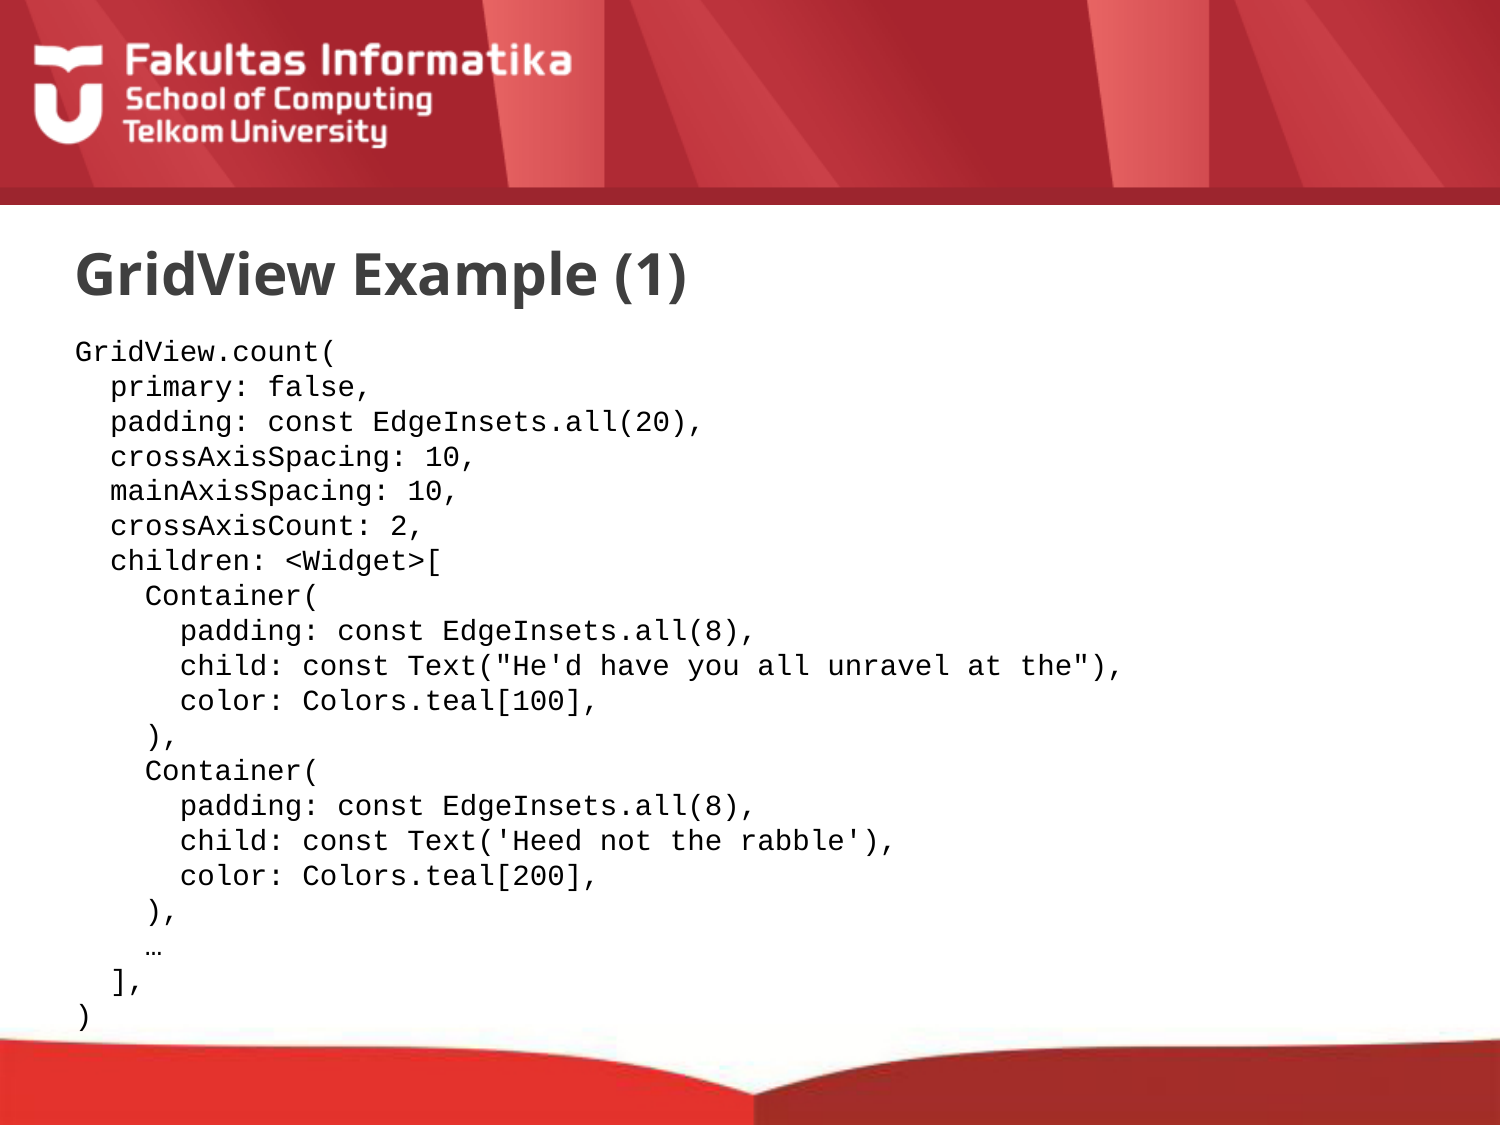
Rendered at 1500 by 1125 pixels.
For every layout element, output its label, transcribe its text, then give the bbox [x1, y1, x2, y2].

picture [0, 1024, 1500, 1125]
list GridView.count( primary: false, padding: const EdgeInsets.all(20), crossAxisSpacing: 10, mainAxisSpacing: 10, crossAxisCount: 2, children: <Widget>[ Container( padding: const EdgeInsets.all(8), child: const Text("He'd have you all unravel at the"), color: Colors.teal[100], ), Container( padding: const EdgeInsets.all(8), child: const Text('Heed not the rabble'), color: Colors.teal[200], ), … ], ) [59, 324, 1500, 990]
picture [0, 0, 1500, 205]
title GridView Example (1) [59, 219, 1426, 324]
